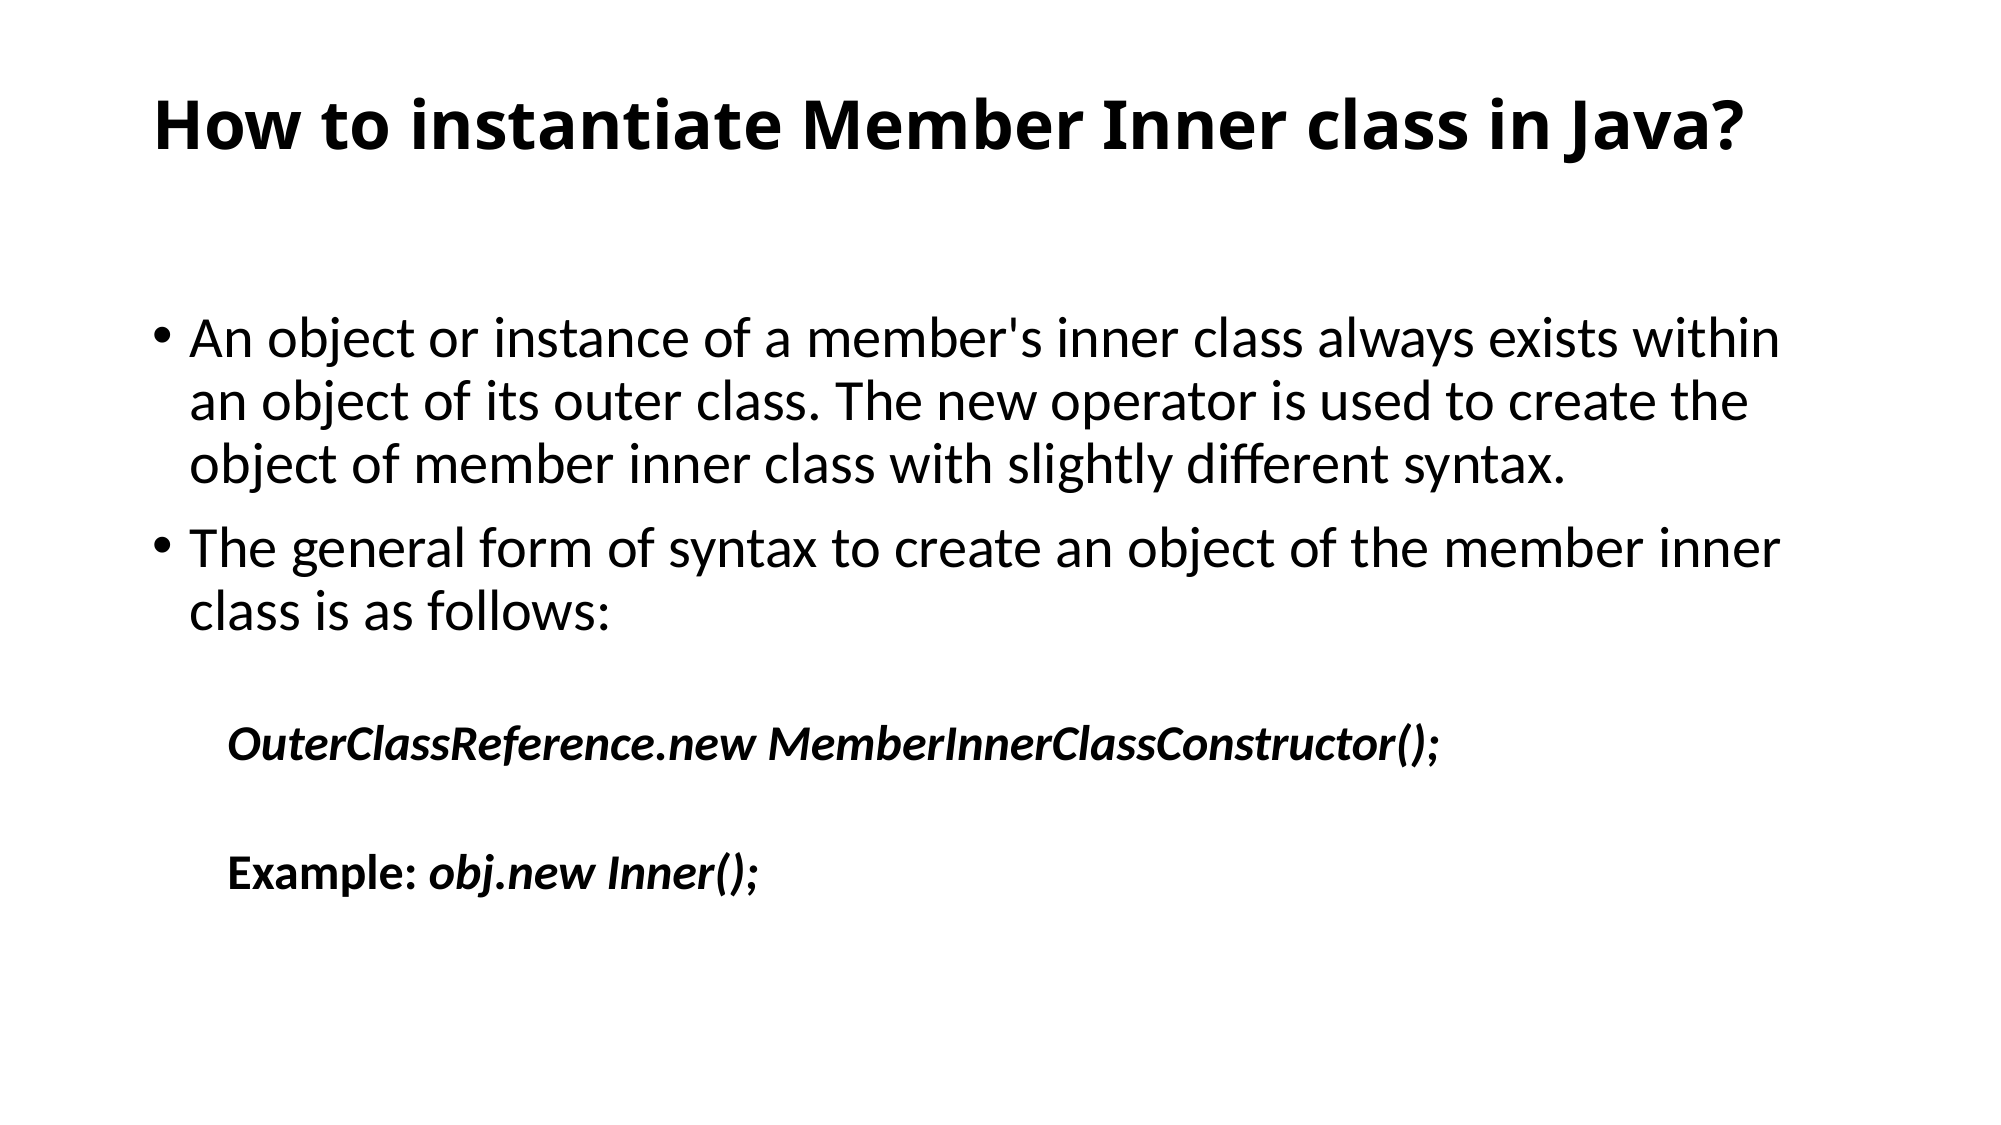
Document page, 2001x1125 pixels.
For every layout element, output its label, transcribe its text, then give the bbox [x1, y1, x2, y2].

list An object or instance of a member's inner class always exists within an object of its outer class. The new operator is used to create the object of member inner class with slightly different syntax. The general form of syntax to create an object of the member inner class is as follows: OuterClassReference.new MemberInnerClassConstructor(); Example: obj.new Inner(); [137, 299, 1863, 1014]
title How to instantiate Member Inner class in Java? [137, 59, 1863, 278]
